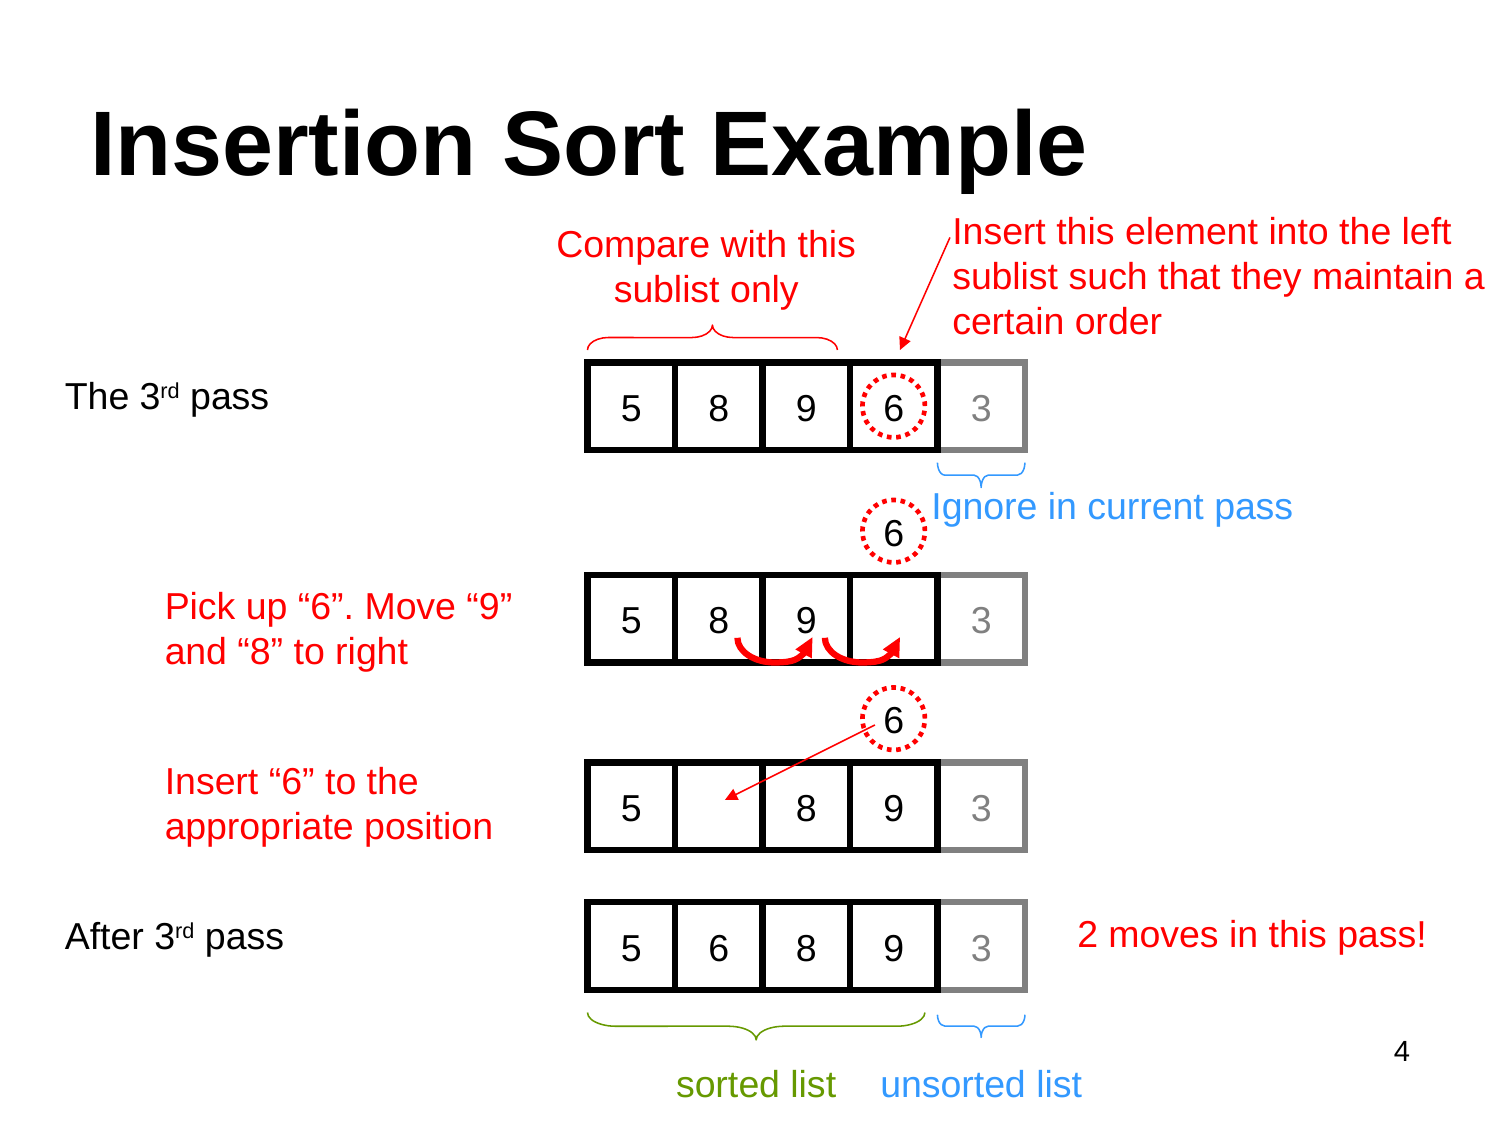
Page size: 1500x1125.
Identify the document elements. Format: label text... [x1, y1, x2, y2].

text_box [737, 637, 815, 663]
text_box 8 [674, 574, 762, 663]
text_box 3 [938, 762, 1025, 850]
text_box [899, 237, 951, 350]
text_box [824, 637, 902, 663]
text_box [937, 462, 1025, 488]
text_box [724, 724, 876, 800]
title Insertion Sort Example [75, 45, 1425, 233]
slide_number 4 [1074, 1024, 1425, 1103]
text_box [674, 762, 762, 850]
text_box 3 [938, 362, 1025, 450]
text_box The 3rd pass [50, 364, 538, 425]
text_box [587, 325, 838, 351]
text_box 9 [850, 763, 938, 850]
text_box 5 [587, 362, 674, 450]
text_box [862, 374, 925, 438]
text_box Insert “6” to the appropriate position [150, 749, 575, 855]
text_box [937, 1014, 1025, 1038]
text_box 8 [674, 362, 762, 450]
text_box 9 [850, 902, 938, 990]
text_box [587, 1012, 925, 1040]
text_box 3 [938, 574, 1025, 663]
text_box 9 [762, 574, 850, 663]
text_box [862, 687, 925, 750]
text_box [862, 535, 925, 563]
text_box 8 [762, 762, 850, 850]
text_box unsorted list [888, 1052, 1113, 1113]
text_box 6 [674, 902, 762, 990]
text_box After 3rd pass [50, 904, 587, 965]
text_box sorted list [624, 1052, 888, 1113]
text_box 2 moves in this pass! [1062, 902, 1475, 963]
text_box 6 [850, 362, 938, 450]
text_box 6 [849, 674, 938, 763]
text_box 5 [587, 762, 674, 850]
text_box 6 [849, 535, 938, 575]
text_box Ignore in current pass [849, 474, 1375, 535]
text_box [850, 575, 938, 663]
text_box Insert this element into the left sublist such that they maintain a certain order [937, 199, 1500, 350]
text_box Pick up “6”. Move “9” and “8” to right [150, 574, 575, 680]
text_box 5 [587, 574, 674, 663]
text_box 3 [938, 902, 1025, 990]
text_box 9 [762, 362, 850, 450]
text_box Compare with this sublist only [537, 212, 875, 318]
text_box 8 [762, 902, 850, 990]
text_box 5 [587, 902, 674, 990]
